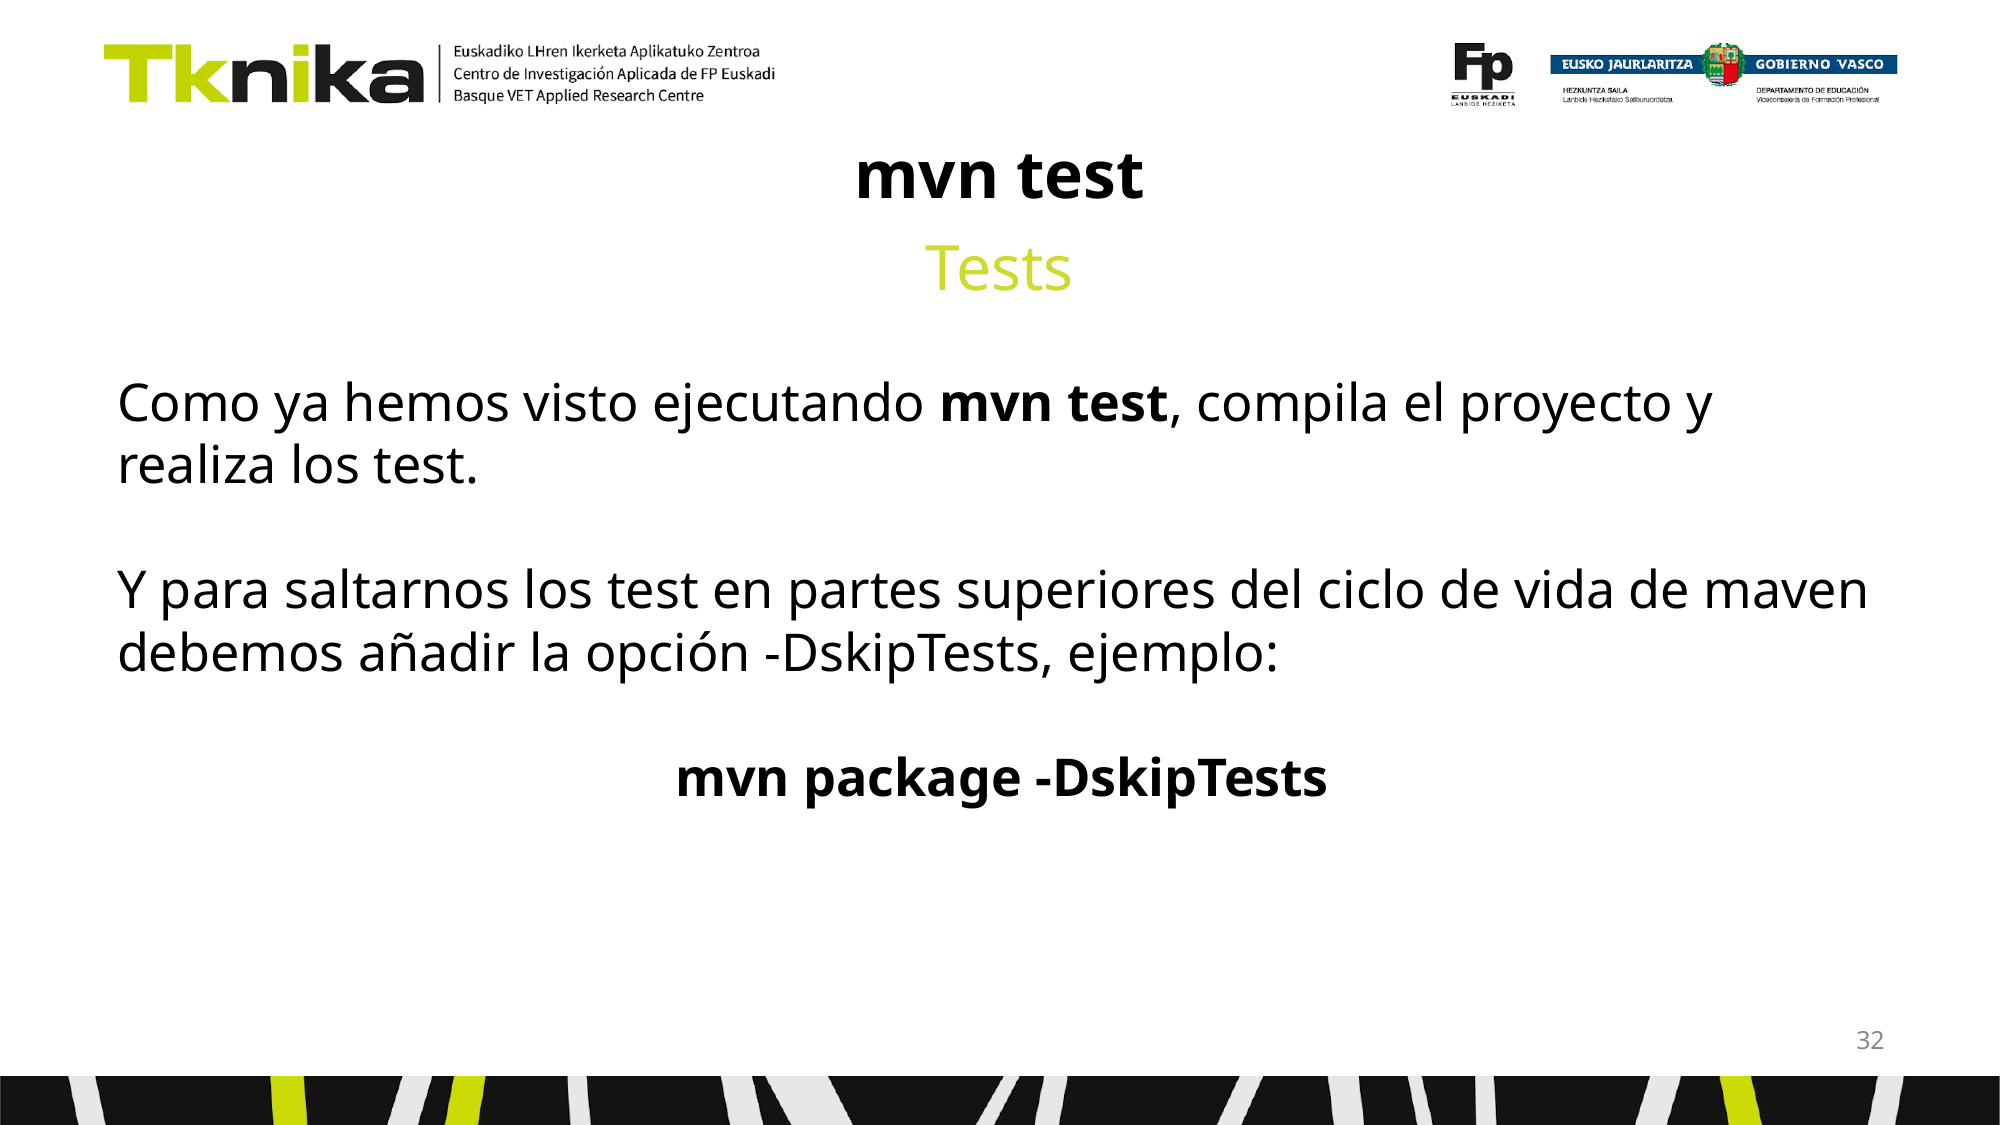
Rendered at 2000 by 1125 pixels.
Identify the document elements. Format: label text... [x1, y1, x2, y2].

picture [0, 1076, 2000, 1125]
list Como ya hemos visto ejecutando mvn test, compila el proyecto y realiza los test. Y para saltarnos los test en partes superiores del ciclo de vida de maven debemos añadir la opción -DskipTests, ejemplo: mvn package -DskipTests [102, 361, 1902, 988]
slide_number ‹#› [1433, 1011, 1900, 1072]
picture [102, 42, 1898, 106]
list Tests [102, 219, 1898, 291]
title mvn test [99, 125, 1900, 220]
